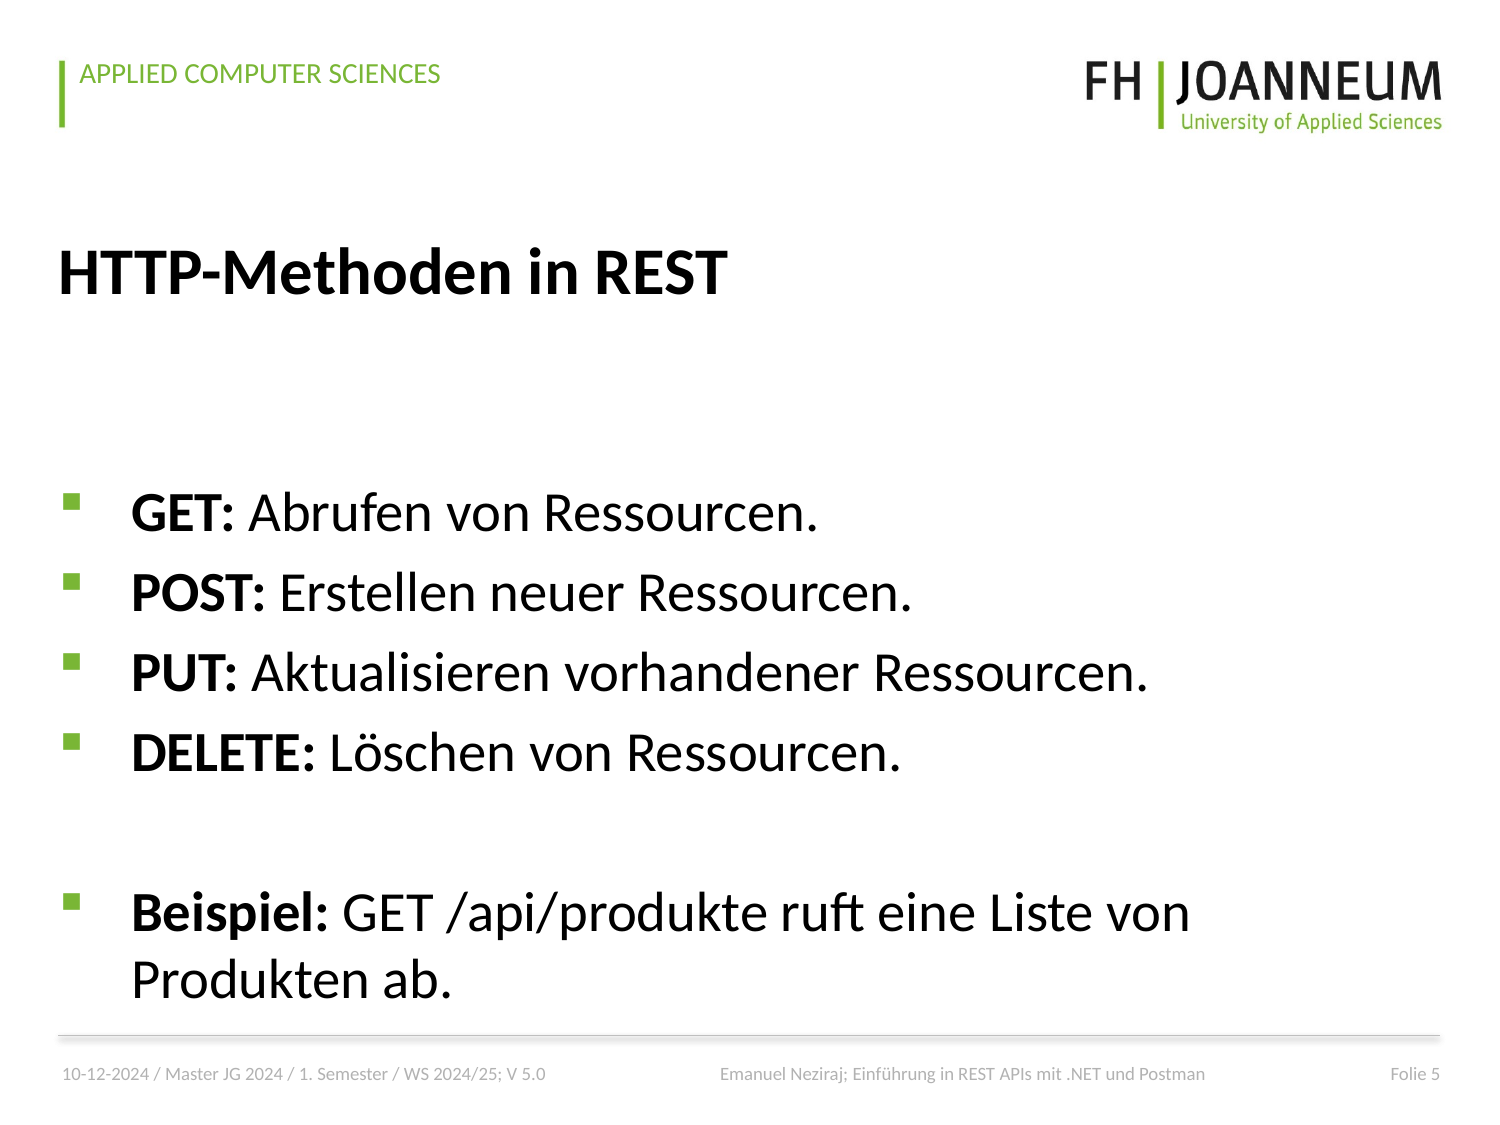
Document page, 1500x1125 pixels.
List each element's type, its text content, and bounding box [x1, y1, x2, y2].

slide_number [46, 1042, 573, 1103]
footer Emanuel Neziraj; Einführung in REST APIs mit .NET und Postman [584, 1042, 1341, 1103]
title HTTP-Methoden in REST [43, 219, 1455, 421]
slide_number Folie 5 [1352, 1042, 1456, 1103]
list GET: Abrufen von Ressourcen. POST: Erstellen neuer Ressourcen. PUT: Aktualisieren vorhandener Ressourcen. DELETE: Löschen von Ressourcen. Beispiel: GET /api/produkte ruft eine Liste von Produkten ab. [43, 468, 1455, 1024]
picture [0, 1, 1500, 179]
